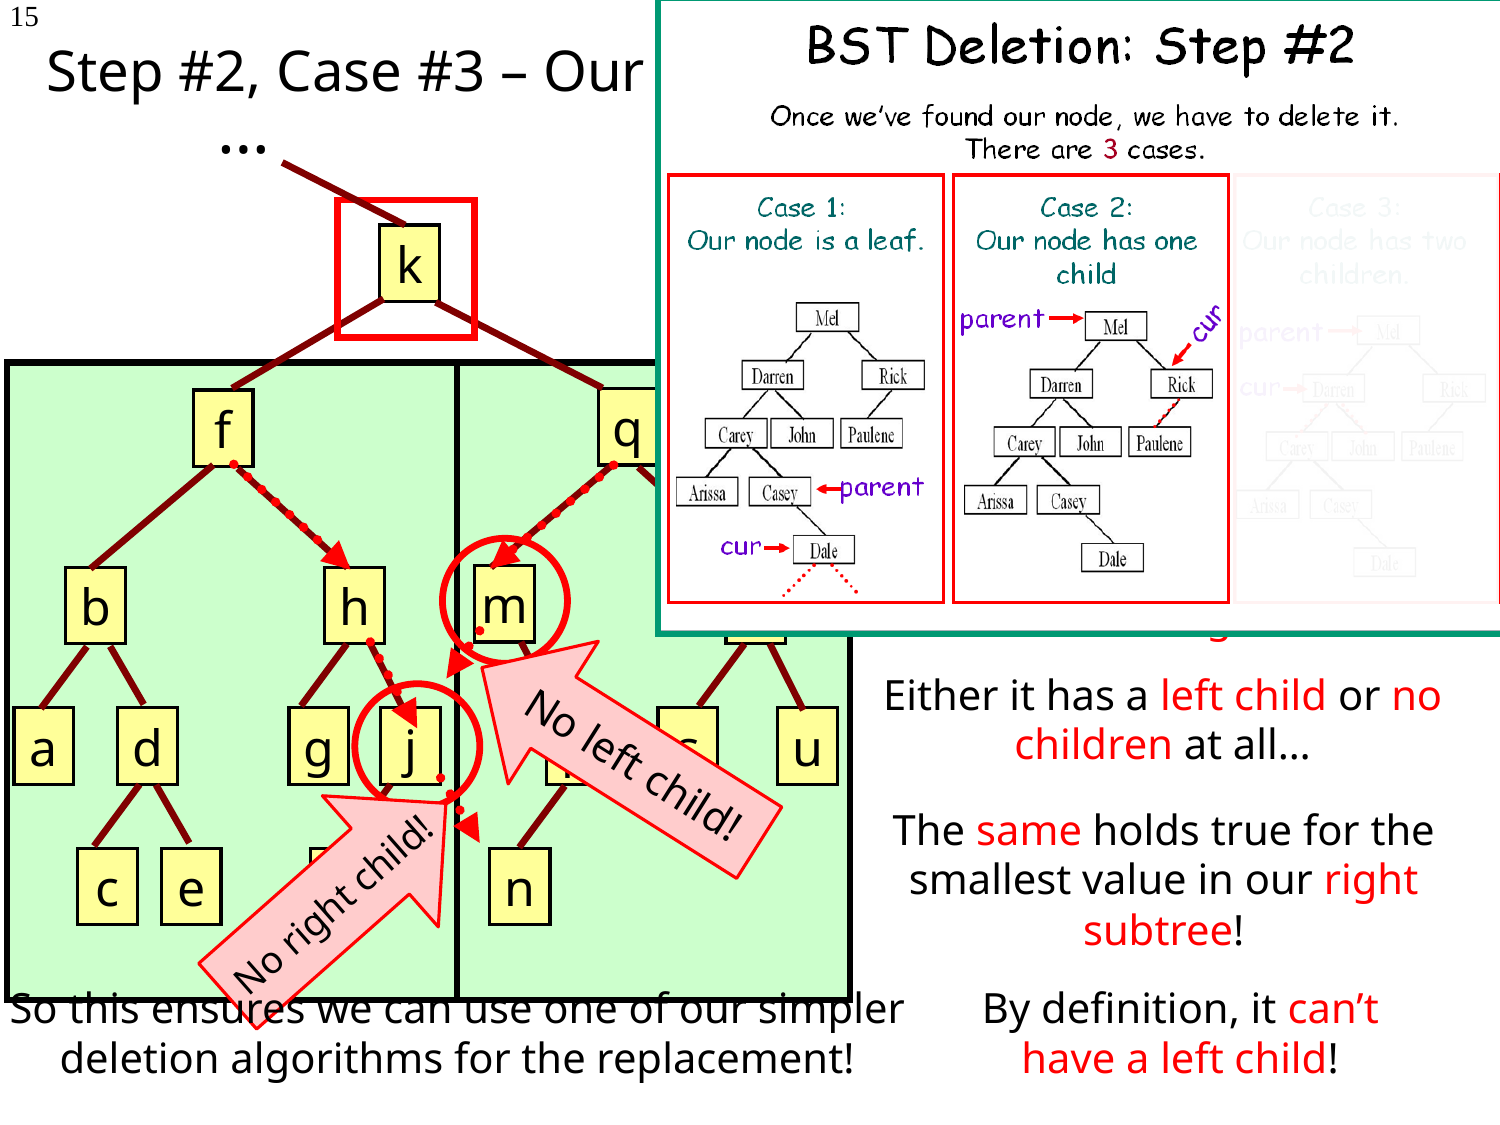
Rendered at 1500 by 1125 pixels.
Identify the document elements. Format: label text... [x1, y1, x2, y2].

text_box So this ensures we can use one of our simpler deletion algorithms for the replacement! [0, 974, 925, 1090]
text_box So by definition, it can’t have a right child! [862, 638, 1463, 649]
text_box e [161, 848, 221, 925]
text_box s [657, 707, 718, 766]
picture [660, 0, 1500, 631]
text_box [490, 555, 504, 569]
text_box a [13, 707, 74, 785]
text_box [310, 784, 391, 926]
text_box t [725, 638, 786, 644]
text_box b [65, 567, 126, 644]
text_box n [489, 848, 550, 925]
text_box [442, 538, 568, 663]
text_box Step #2, Case #3 – Our Target Node has Two Children [0, 0, 655, 163]
text_box f [193, 390, 253, 467]
text_box [354, 683, 480, 803]
text_box [337, 556, 351, 570]
text_box No right child! [394, 800, 446, 927]
text_box [6, 362, 457, 974]
text_box d [117, 707, 178, 785]
text_box No right child! [198, 869, 365, 974]
text_box g [289, 707, 349, 785]
text_box [405, 714, 418, 729]
text_box [446, 664, 459, 679]
text_box The same holds true for the smallest value in our right subtree! [851, 795, 1476, 961]
text_box c [77, 848, 138, 925]
text_box u [777, 707, 838, 785]
text_box h [324, 567, 385, 644]
text_box q [598, 388, 655, 466]
text_box [468, 829, 480, 843]
text_box [457, 362, 850, 974]
text_box [337, 199, 475, 338]
text_box Either it has a left child or no children at all… [862, 660, 1463, 776]
text_box … [203, 163, 286, 174]
text_box By definition, it can’t have a left child! [948, 974, 1413, 1090]
text_box p [546, 759, 587, 785]
text_box No left child! [481, 641, 782, 879]
